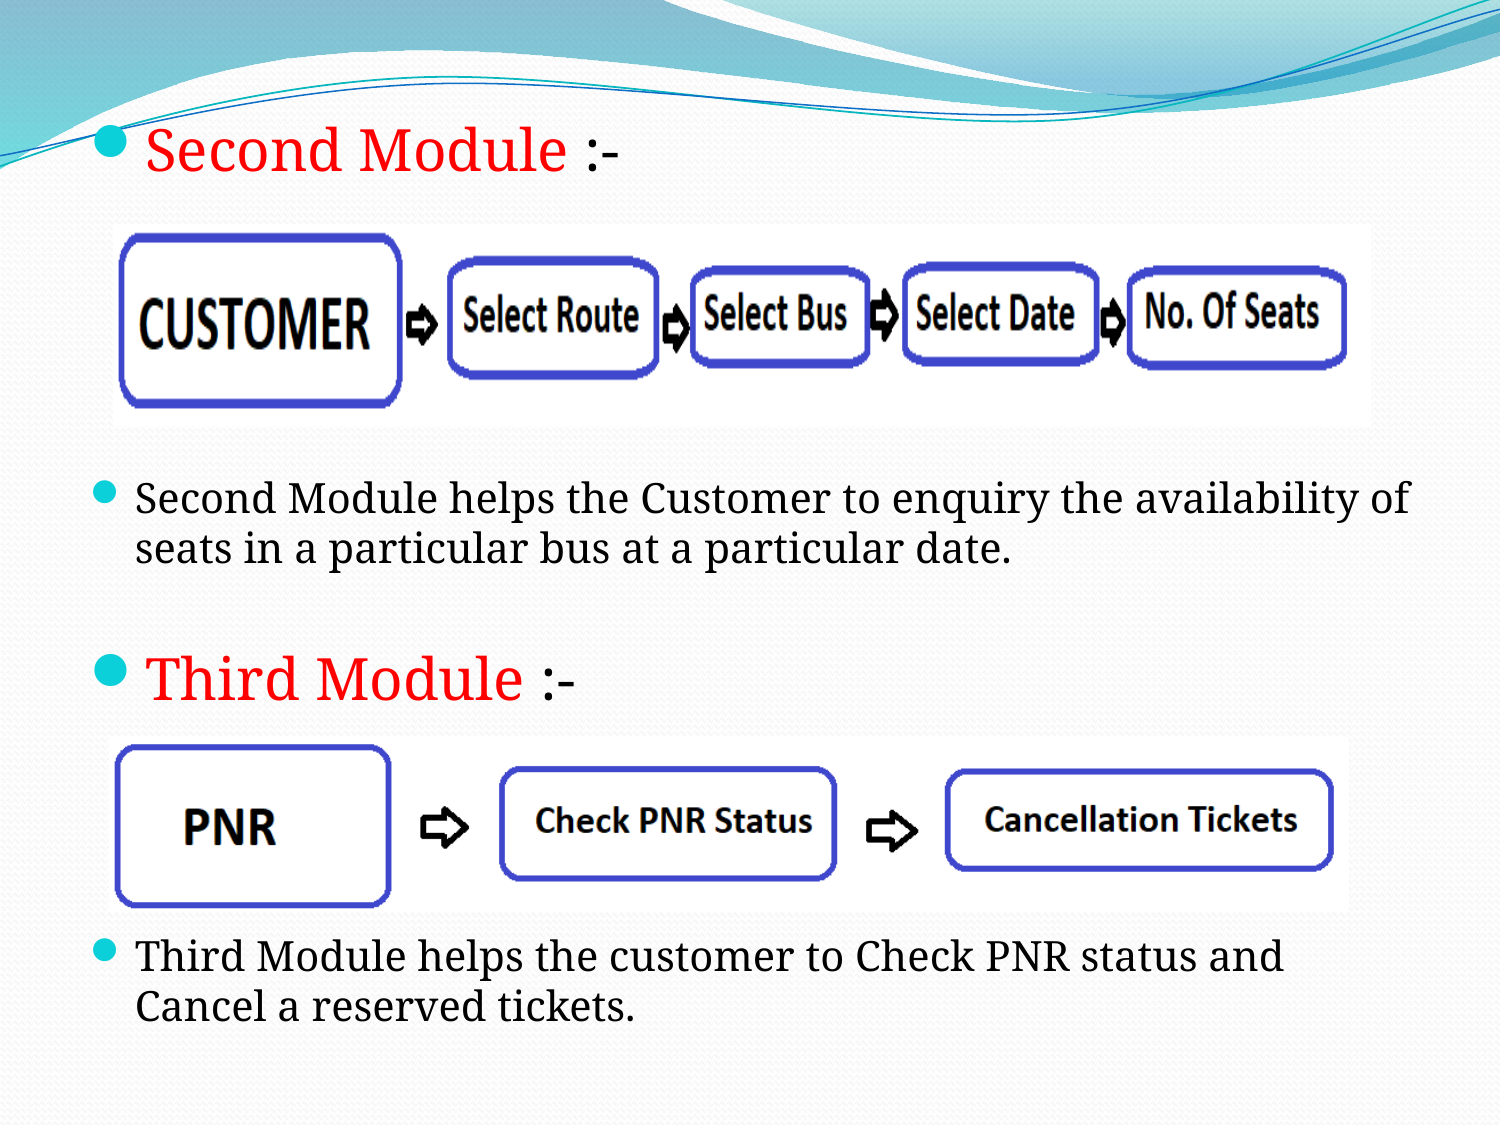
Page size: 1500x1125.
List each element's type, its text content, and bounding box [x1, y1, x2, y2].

picture [112, 224, 1371, 426]
list Second Module :- Second Module helps the Customer to enquiry the availability of seats in a particular bus at a particular date. Third Module :- Third Module helps the customer to Check PNR status and Cancel a reserved tickets. [75, 106, 1425, 1113]
picture [109, 737, 1349, 912]
